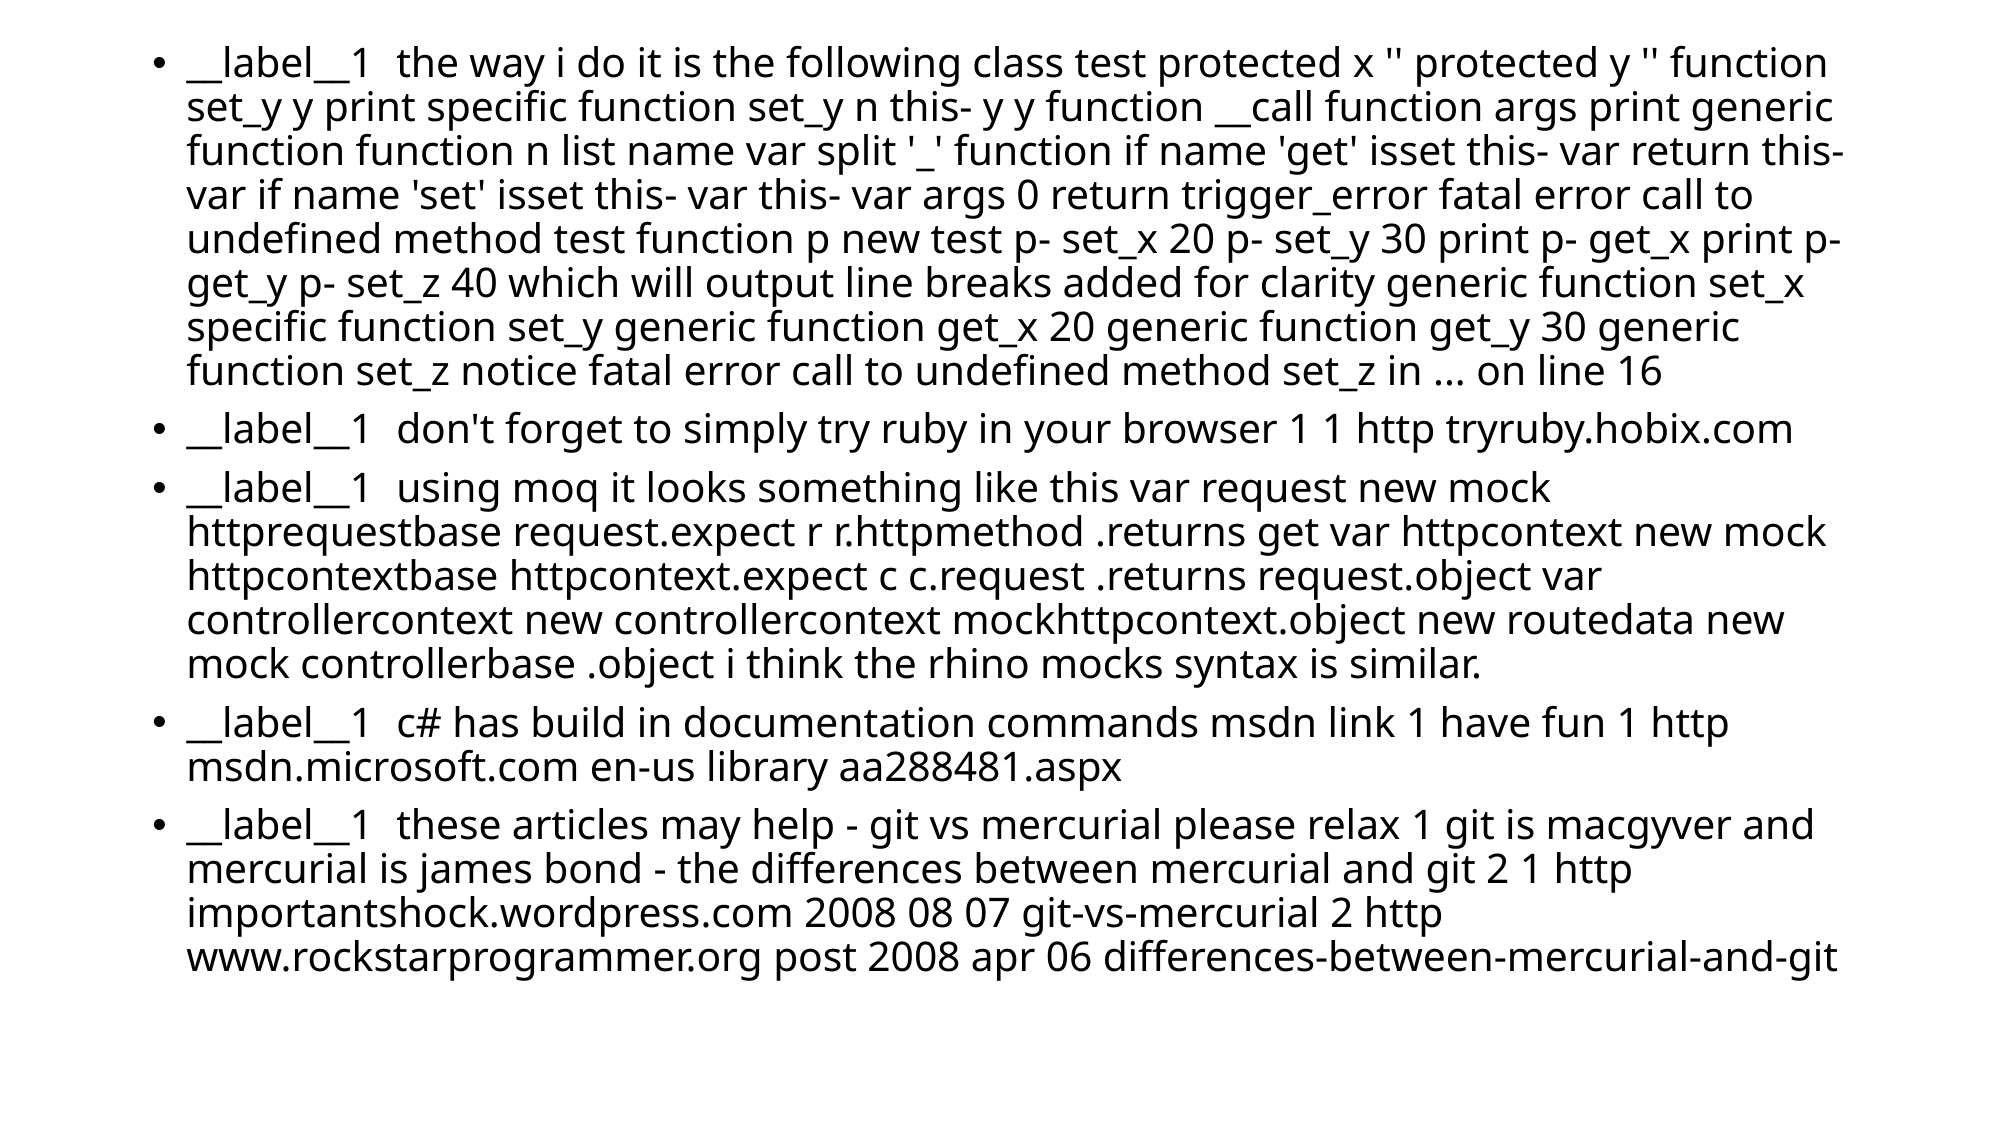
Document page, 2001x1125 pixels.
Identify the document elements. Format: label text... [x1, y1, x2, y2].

list __label__1 the way i do it is the following class test protected x '' protected y '' function set_y y print specific function set_y n this- y y function __call function args print generic function function n list name var split '_' function if name 'get' isset this- var return this- var if name 'set' isset this- var this- var args 0 return trigger_error fatal error call to undefined method test function p new test p- set_x 20 p- set_y 30 print p- get_x print p- get_y p- set_z 40 which will output line breaks added for clarity generic function set_x specific function set_y generic function get_x 20 generic function get_y 30 generic function set_z notice fatal error call to undefined method set_z in ... on line 16 __label__1 don't forget to simply try ruby in your browser 1 1 http tryruby.hobix.com __label__1 using moq it looks something like this var request new mock httprequestbase request.expect r r.httpmethod .returns get var httpcontext new mock httpcontextbase httpcontext.expect c c.request .returns request.object var controllercontext new controllercontext mockhttpcontext.object new routedata new mock controllerbase .object i think the rhino mocks syntax is similar. __label__1 c# has build in documentation commands msdn link 1 have fun 1 http msdn.microsoft.com en-us library aa288481.aspx __label__1 these articles may help - git vs mercurial please relax 1 git is macgyver and mercurial is james bond - the differences between mercurial and git 2 1 http importantshock.wordpress.com 2008 08 07 git-vs-mercurial 2 http www.rockstarprogrammer.org post 2008 apr 06 differences-between-mercurial-and-git [137, 34, 1863, 1089]
